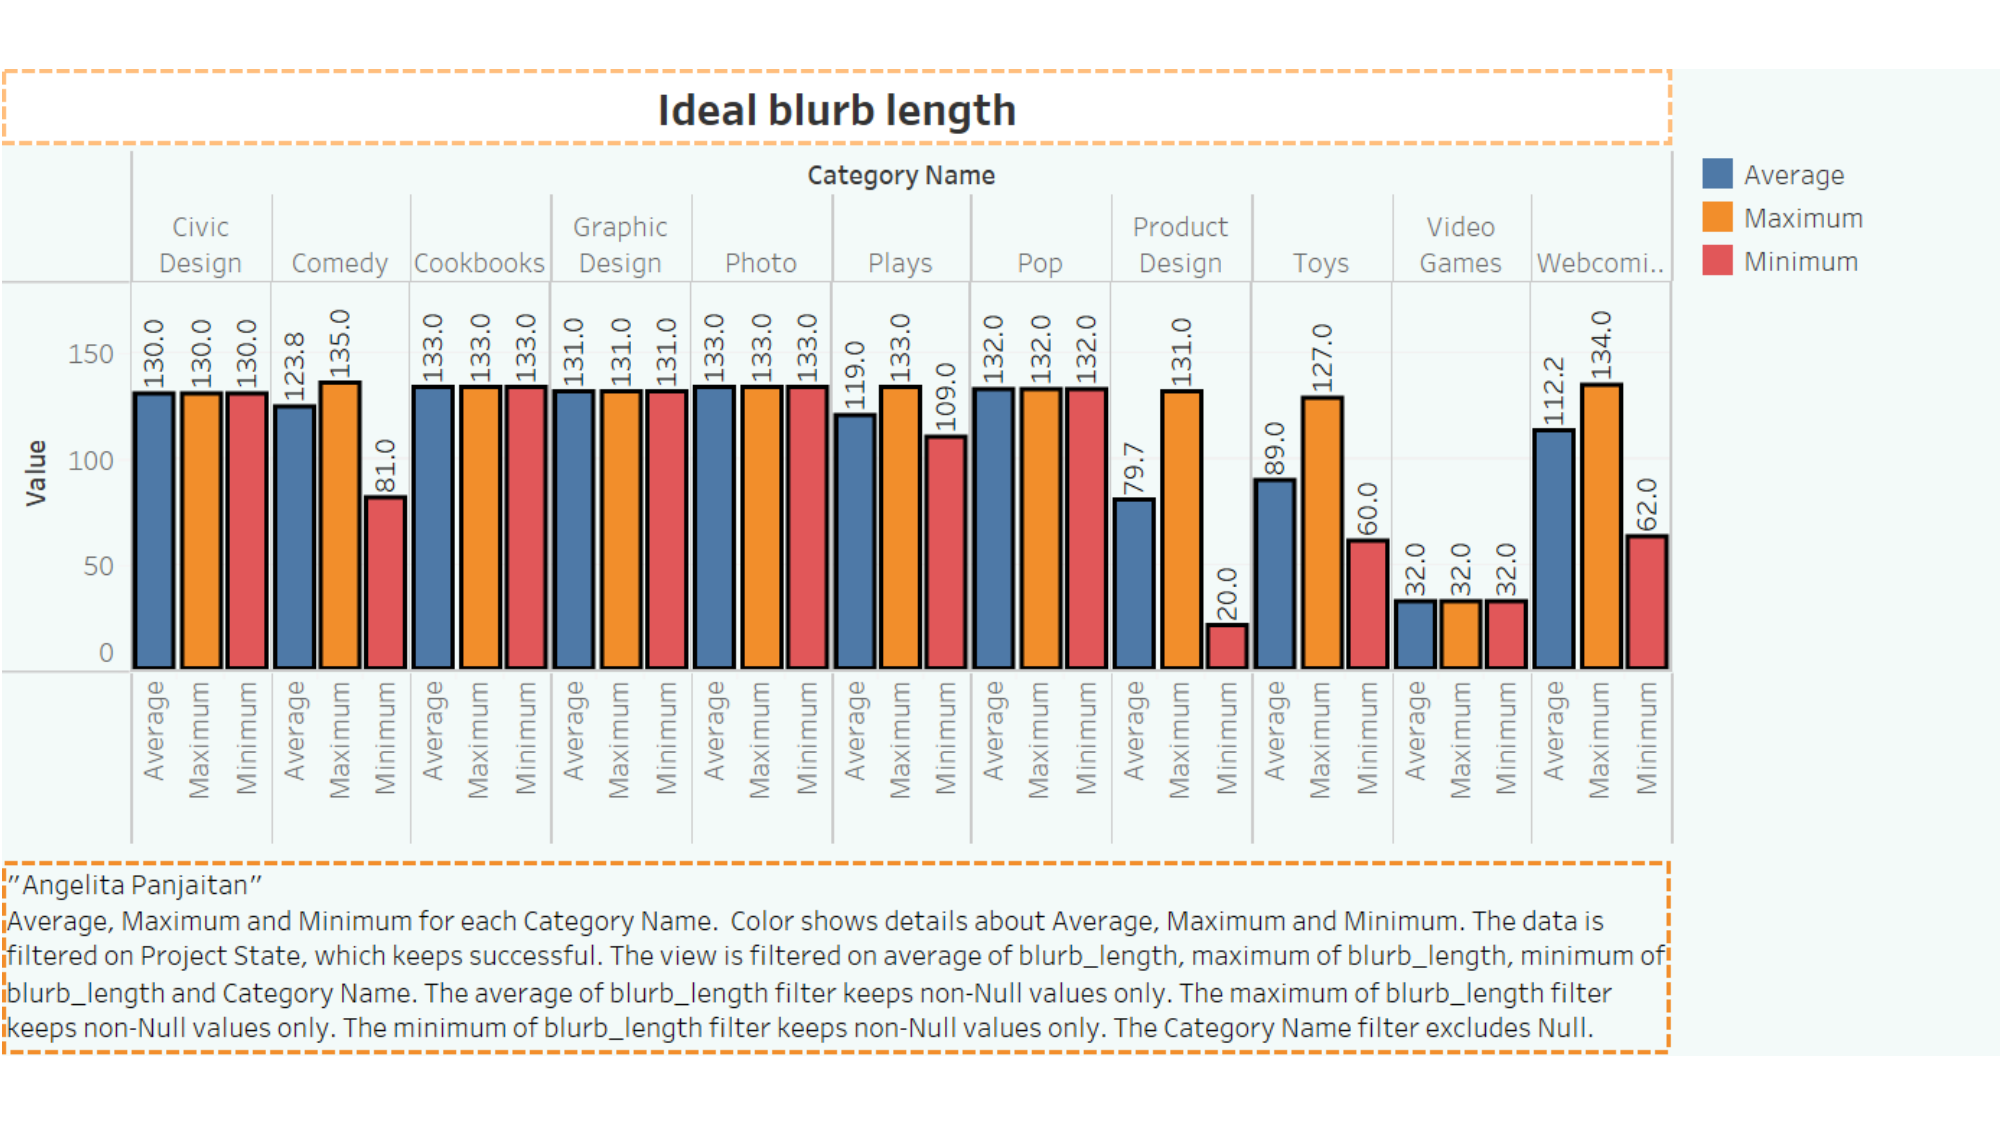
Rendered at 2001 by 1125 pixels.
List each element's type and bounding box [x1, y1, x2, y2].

picture [2, 69, 2000, 1056]
